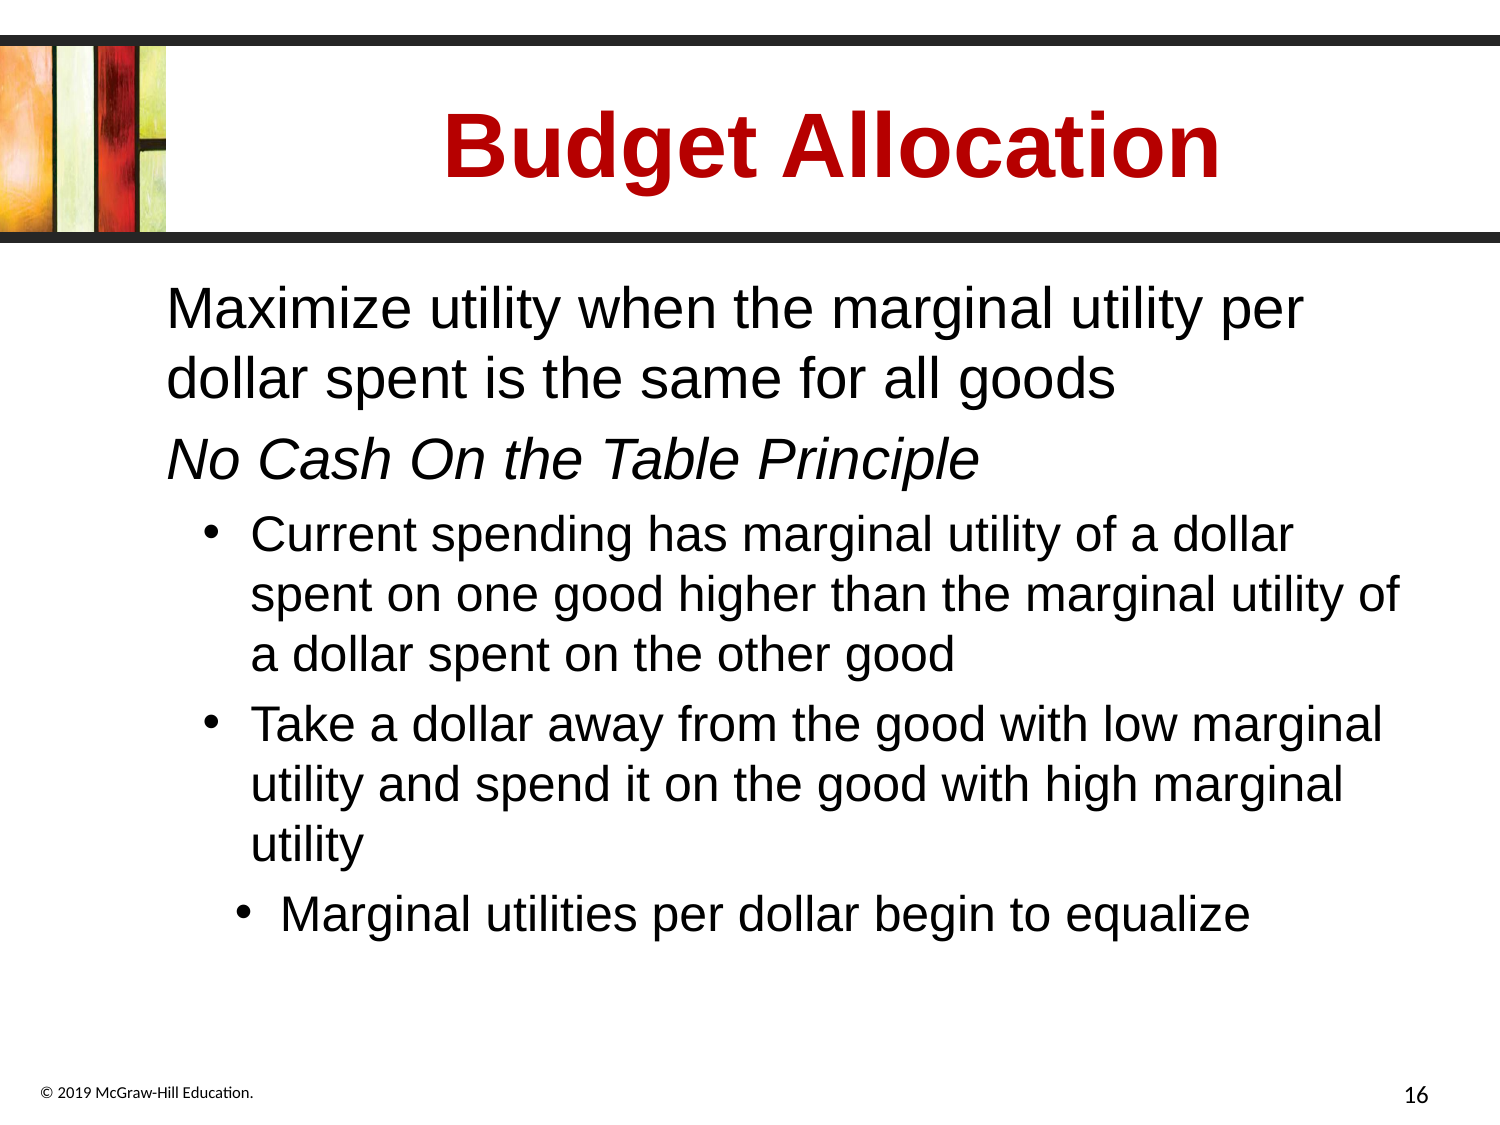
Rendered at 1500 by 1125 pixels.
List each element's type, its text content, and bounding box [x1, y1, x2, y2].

title Budget Allocation [170, 45, 1496, 238]
list Maximize utility when the marginal utility per dollar spent is the same for all goods No Cash On the Table Principle Current spending has marginal utility of a dollar spent on one good higher than the marginal utility of a dollar spent on the other good Take a dollar away from the good with low marginal utility and spend it on the good with high marginal utility Marginal utilities per dollar begin to equalize [151, 262, 1425, 1043]
picture [0, 46, 166, 232]
